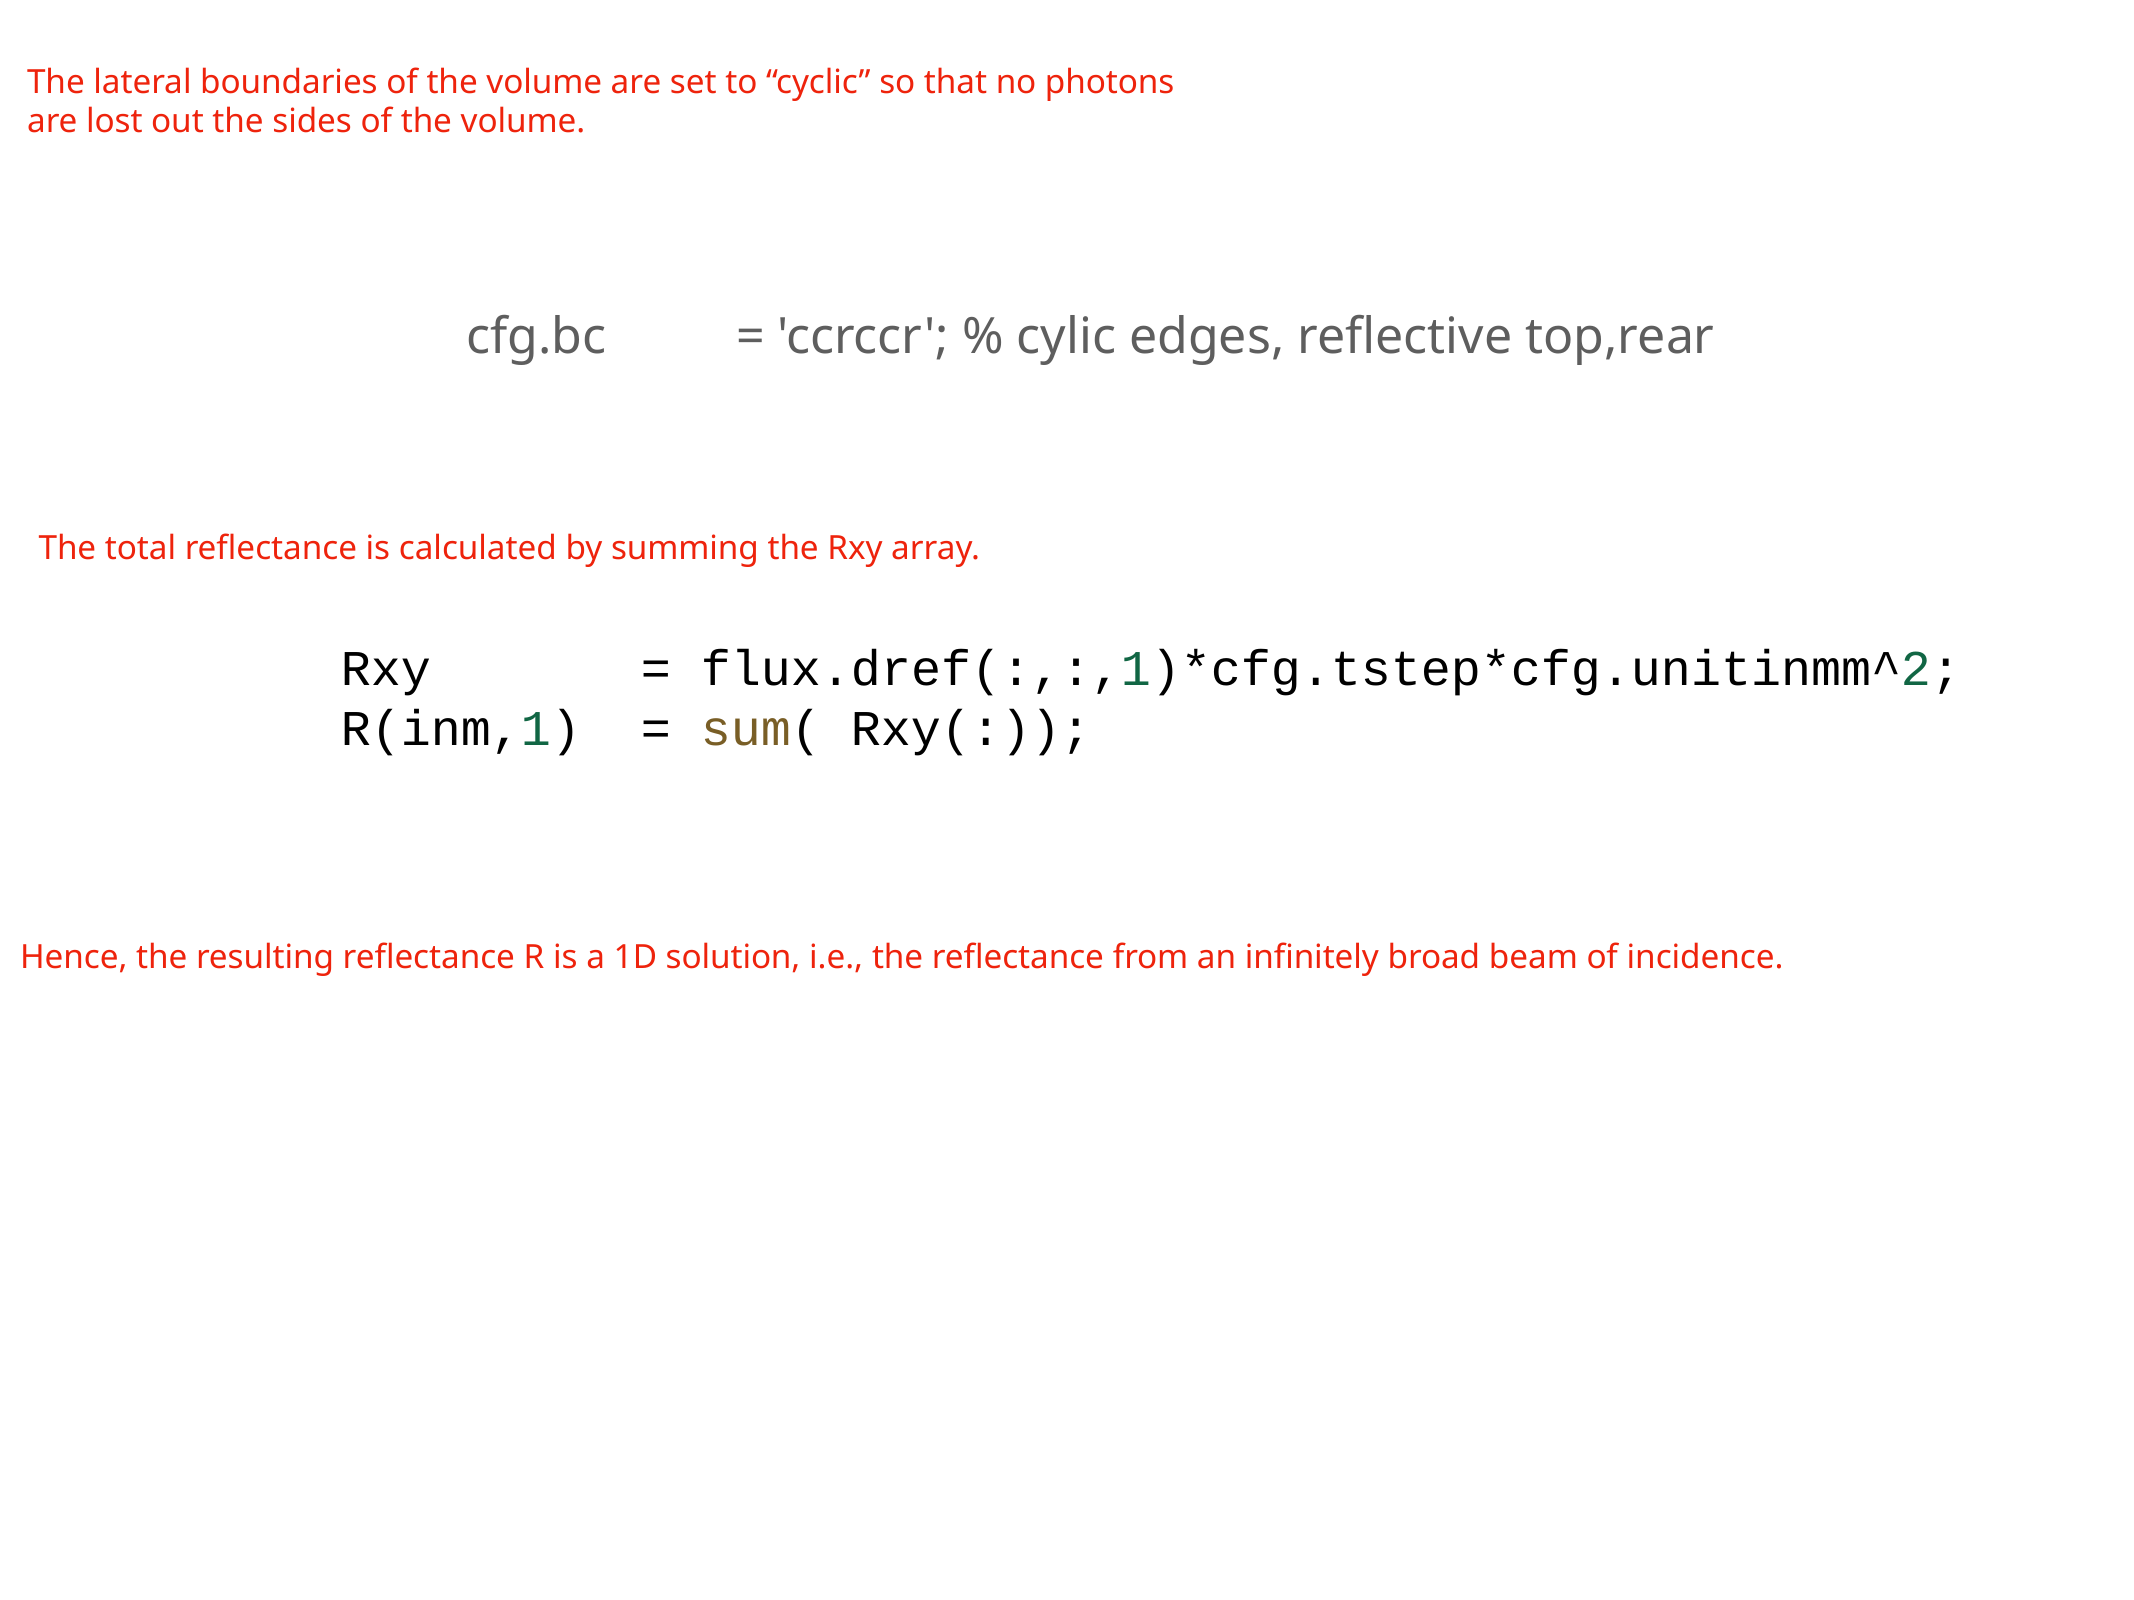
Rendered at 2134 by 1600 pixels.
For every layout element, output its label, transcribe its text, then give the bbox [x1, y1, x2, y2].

text_box Rxy = flux.dref(:,:,1)*cfg.tstep*cfg.unitinmm^2; R(inm,1) = sum( Rxy(:)); [212, 627, 1970, 764]
text_box The lateral boundaries of the volume are set to “cyclic” so that no photons are lost out the sides of the volume. [18, 51, 1194, 148]
text_box The total reflectance is calculated by summing the Rxy array. [30, 517, 991, 575]
text_box Hence, the resulting reflectance R is a 1D solution, i.e., the reflectance from an infinitely broad beam of incidence. [11, 927, 1795, 984]
text_box cfg.bc = 'ccrccr'; % cylic edges, reflective top,rear [458, 294, 1724, 372]
